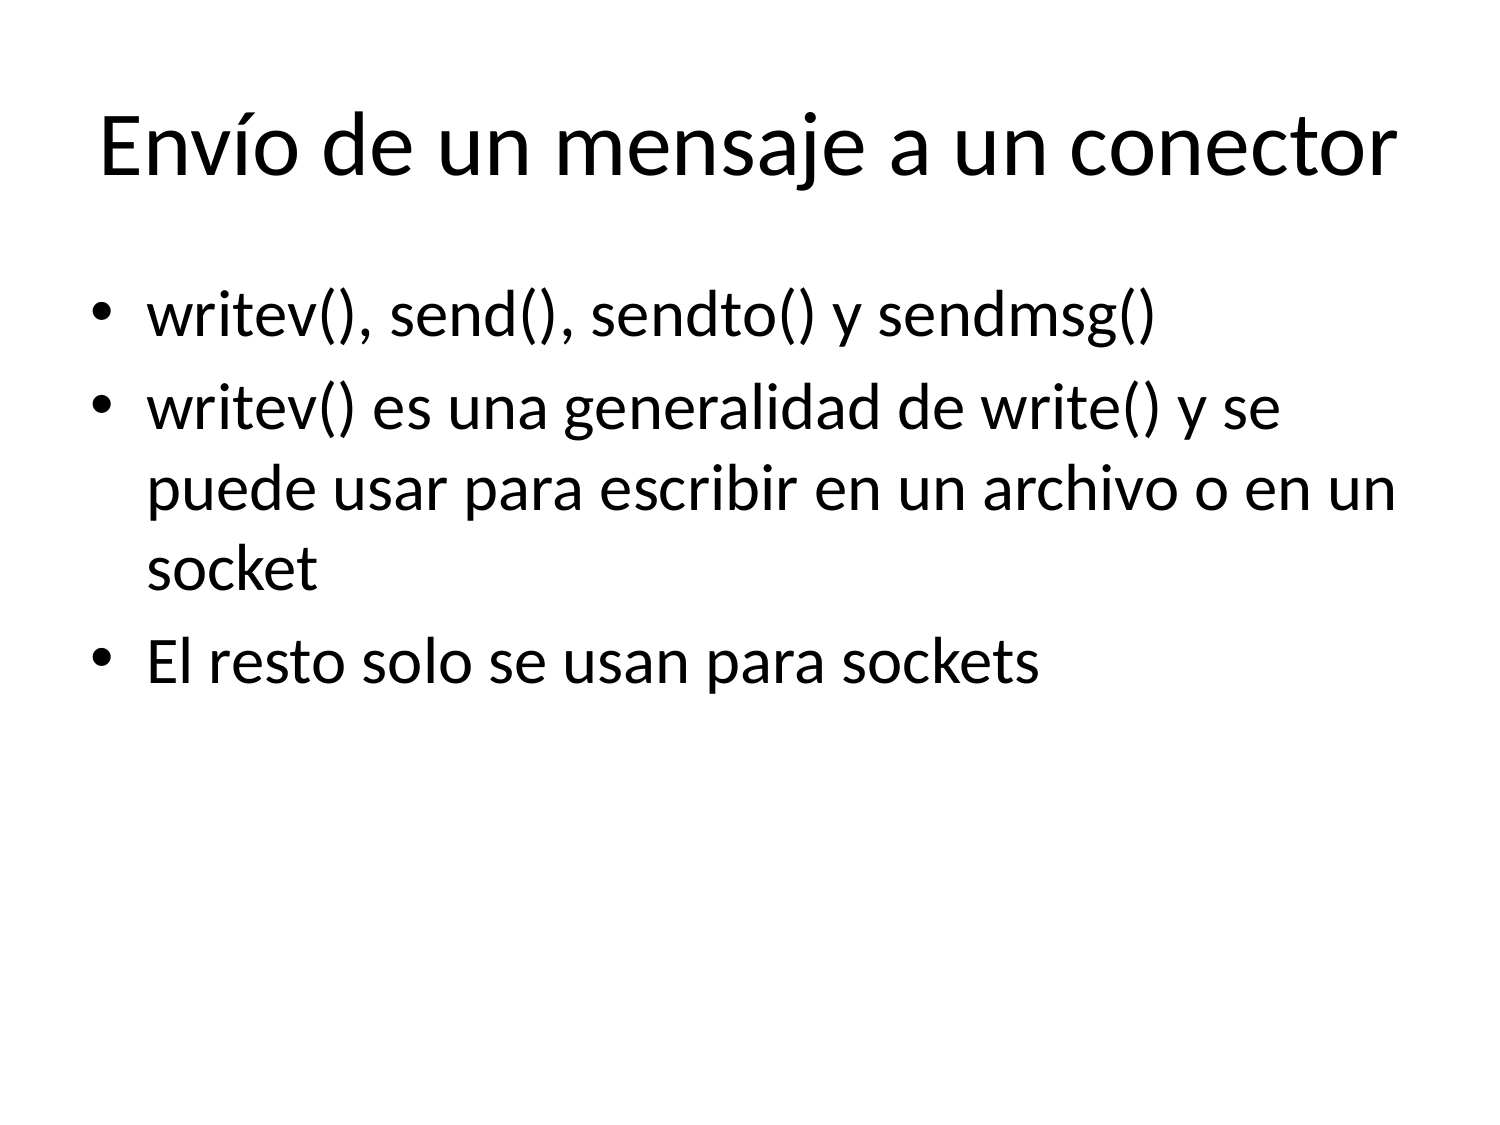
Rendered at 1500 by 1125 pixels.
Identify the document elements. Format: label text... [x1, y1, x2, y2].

title Envío de un mensaje a un conector [75, 45, 1425, 233]
list writev(), send(), sendto() y sendmsg() writev() es una generalidad de write() y se puede usar para escribir en un archivo o en un socket El resto solo se usan para sockets [75, 262, 1425, 1005]
